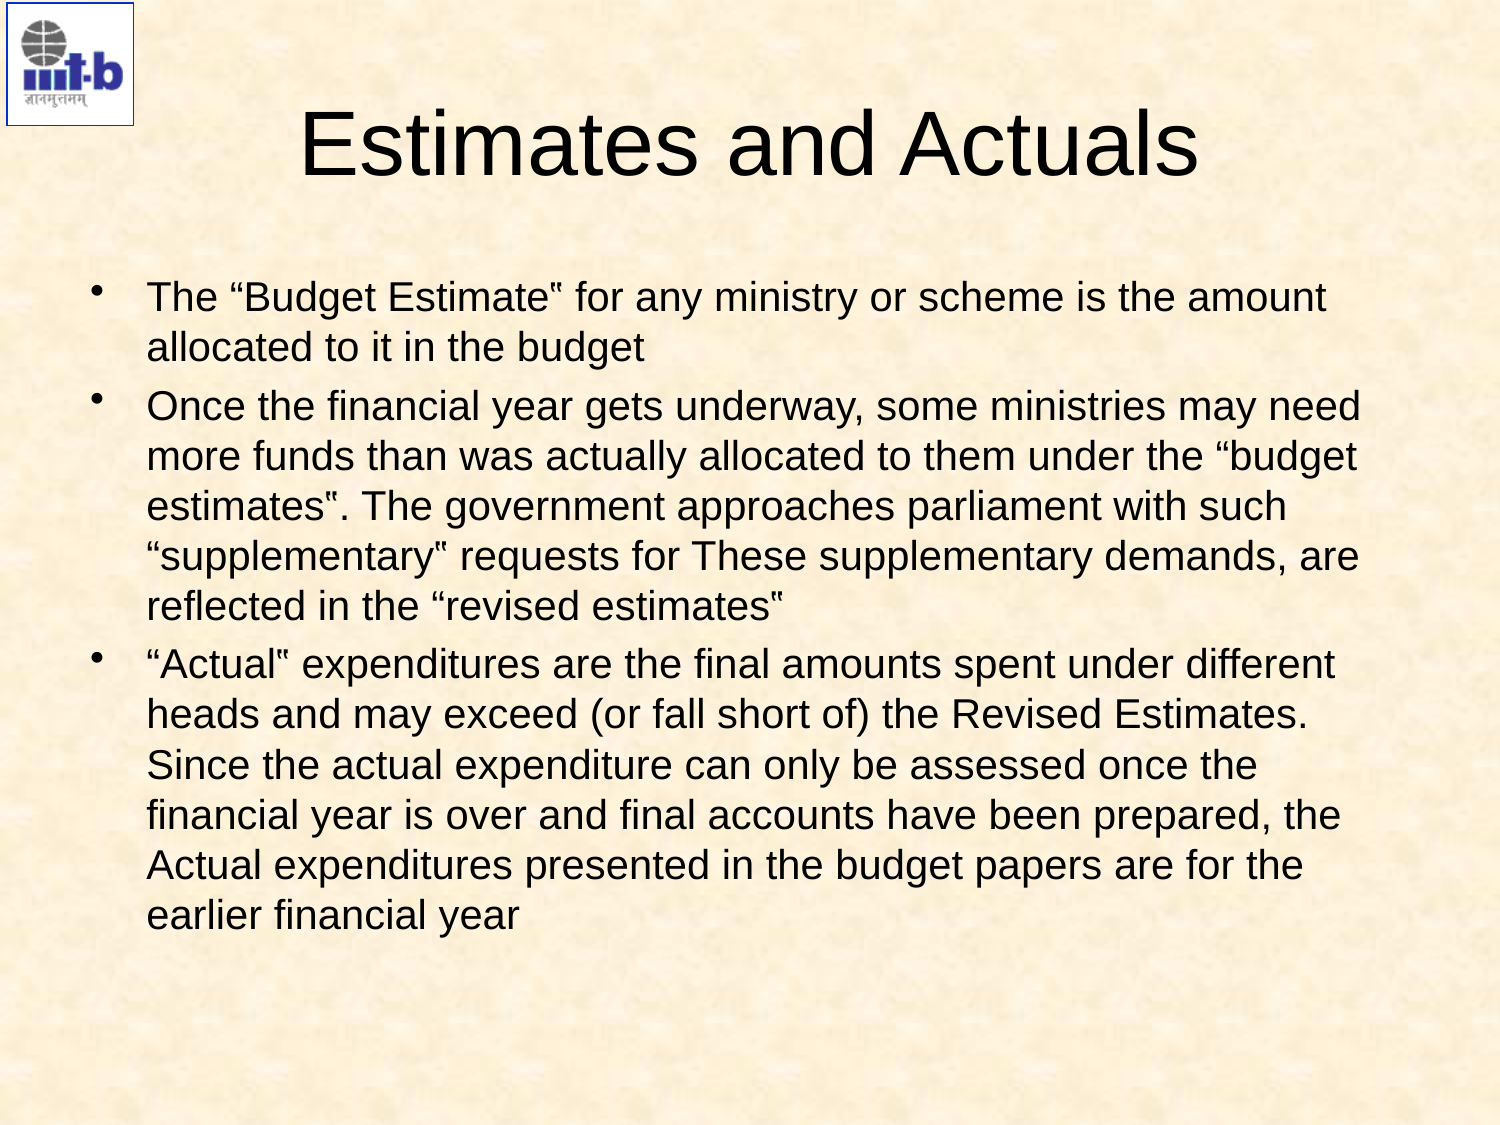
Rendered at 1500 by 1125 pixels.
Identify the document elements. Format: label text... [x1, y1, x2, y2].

title Estimates and Actuals [75, 45, 1425, 233]
list The “Budget Estimate‟ for any ministry or scheme is the amount allocated to it in the budget Once the financial year gets underway, some ministries may need more funds than was actually allocated to them under the “budget estimates‟. The government approaches parliament with such “supplementary‟ requests for These supplementary demands, are reflected in the “revised estimates‟ “Actual‟ expenditures are the final amounts spent under different heads and may exceed (or fall short of) the Revised Estimates. Since the actual expenditure can only be assessed once the financial year is over and final accounts have been prepared, the Actual expenditures presented in the budget papers are for the earlier financial year [75, 262, 1425, 1005]
picture [0, 0, 1500, 1125]
